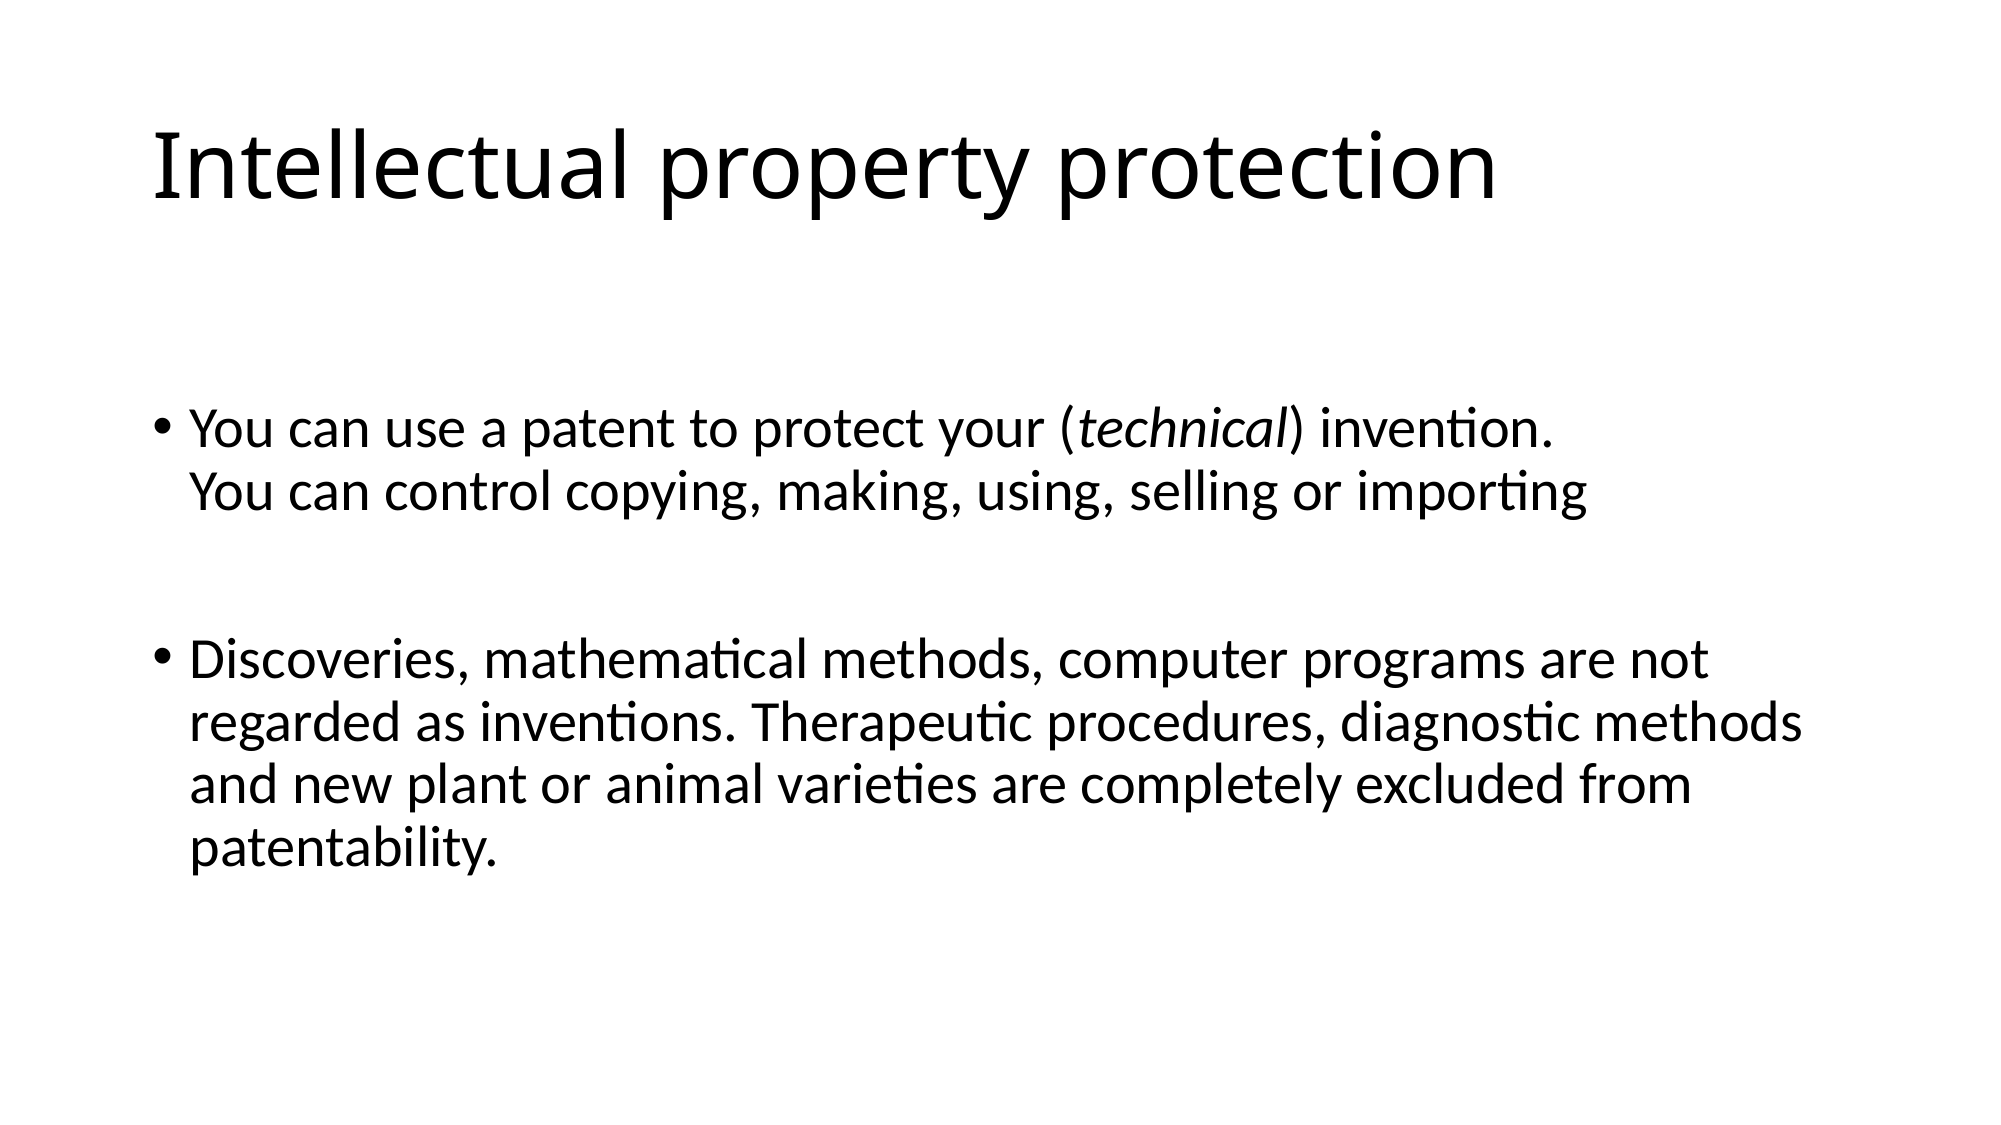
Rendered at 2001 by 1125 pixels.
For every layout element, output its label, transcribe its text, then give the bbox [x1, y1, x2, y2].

list You can use a patent to protect your (technical) invention. You can control copying, making, using, selling or importing Discoveries, mathematical methods, computer programs are not regarded as inventions. Therapeutic procedures, diagnostic methods and new plant or animal varieties are completely excluded from patentability. [137, 299, 1863, 1014]
title Intellectual property protection [137, 59, 1863, 278]
